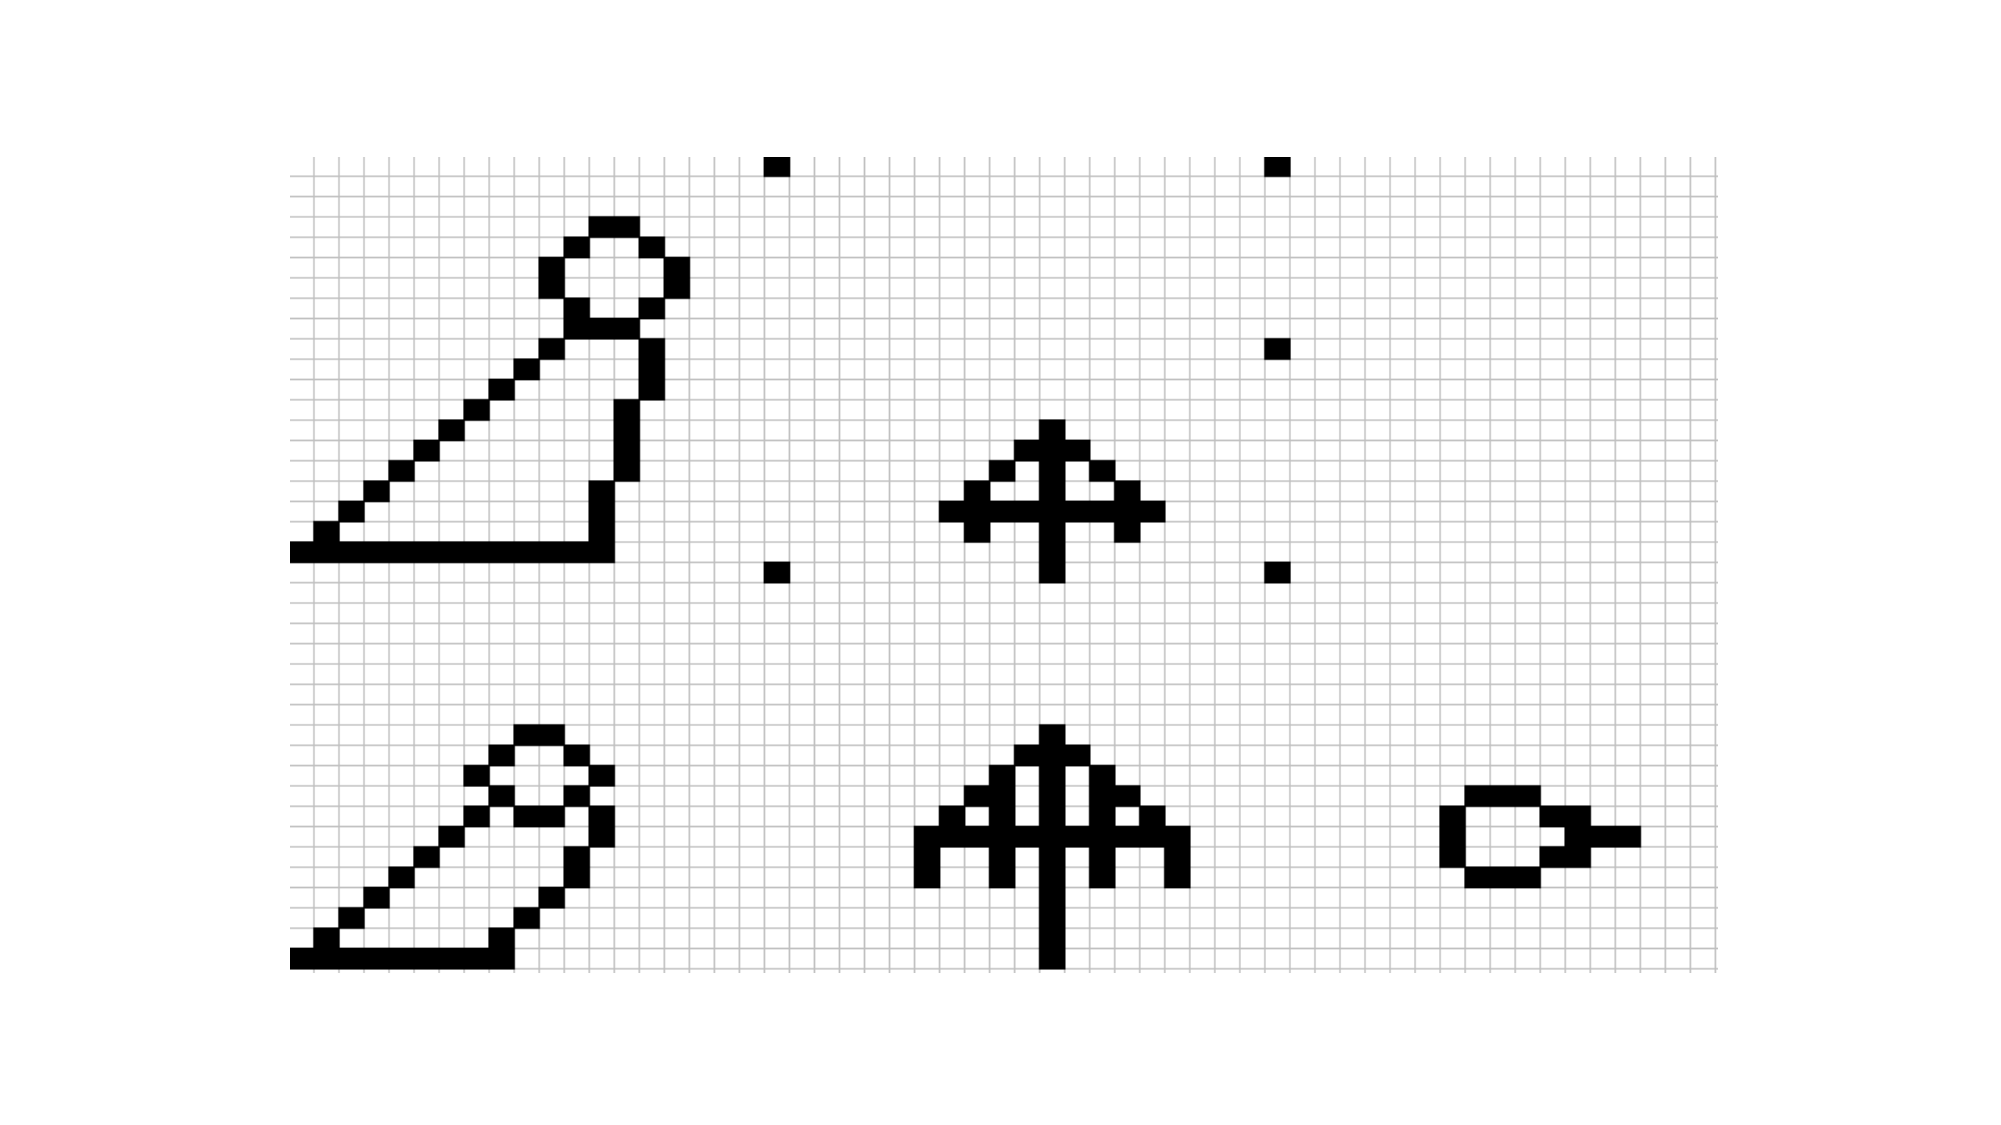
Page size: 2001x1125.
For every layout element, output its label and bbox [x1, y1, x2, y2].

picture [290, 157, 1718, 974]
